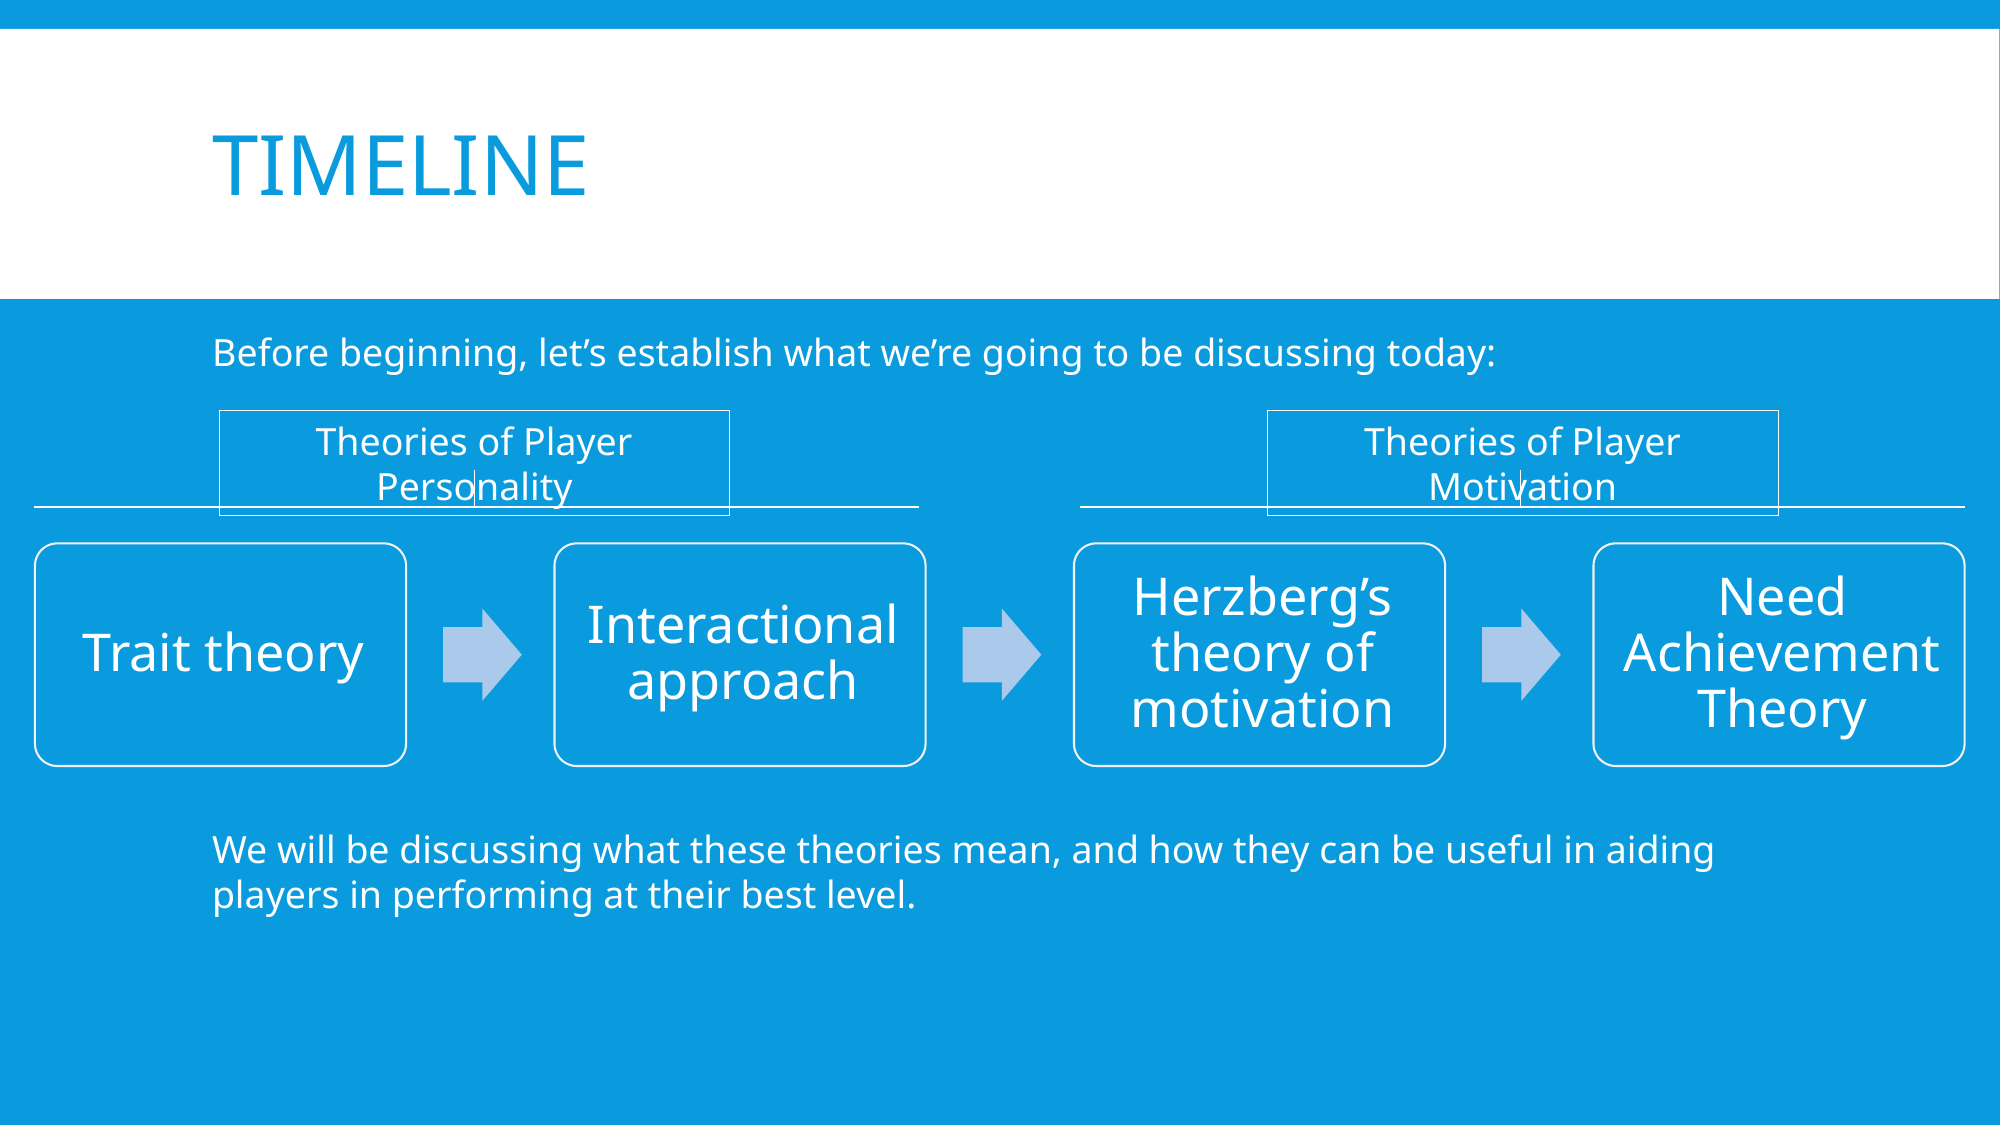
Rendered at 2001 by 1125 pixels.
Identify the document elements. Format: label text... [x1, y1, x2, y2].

text_box We will be discussing what these theories mean, and how they can be useful in aiding players in performing at their best level. [197, 818, 1842, 924]
text_box Before beginning, let’s establish what we’re going to be discussing today: [197, 321, 1514, 382]
text_box Theories of Player Motivation [1267, 410, 1779, 502]
text_box Theories of Player Personality [219, 410, 730, 502]
title tIMELINE [197, 46, 1803, 295]
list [33, 526, 1966, 783]
